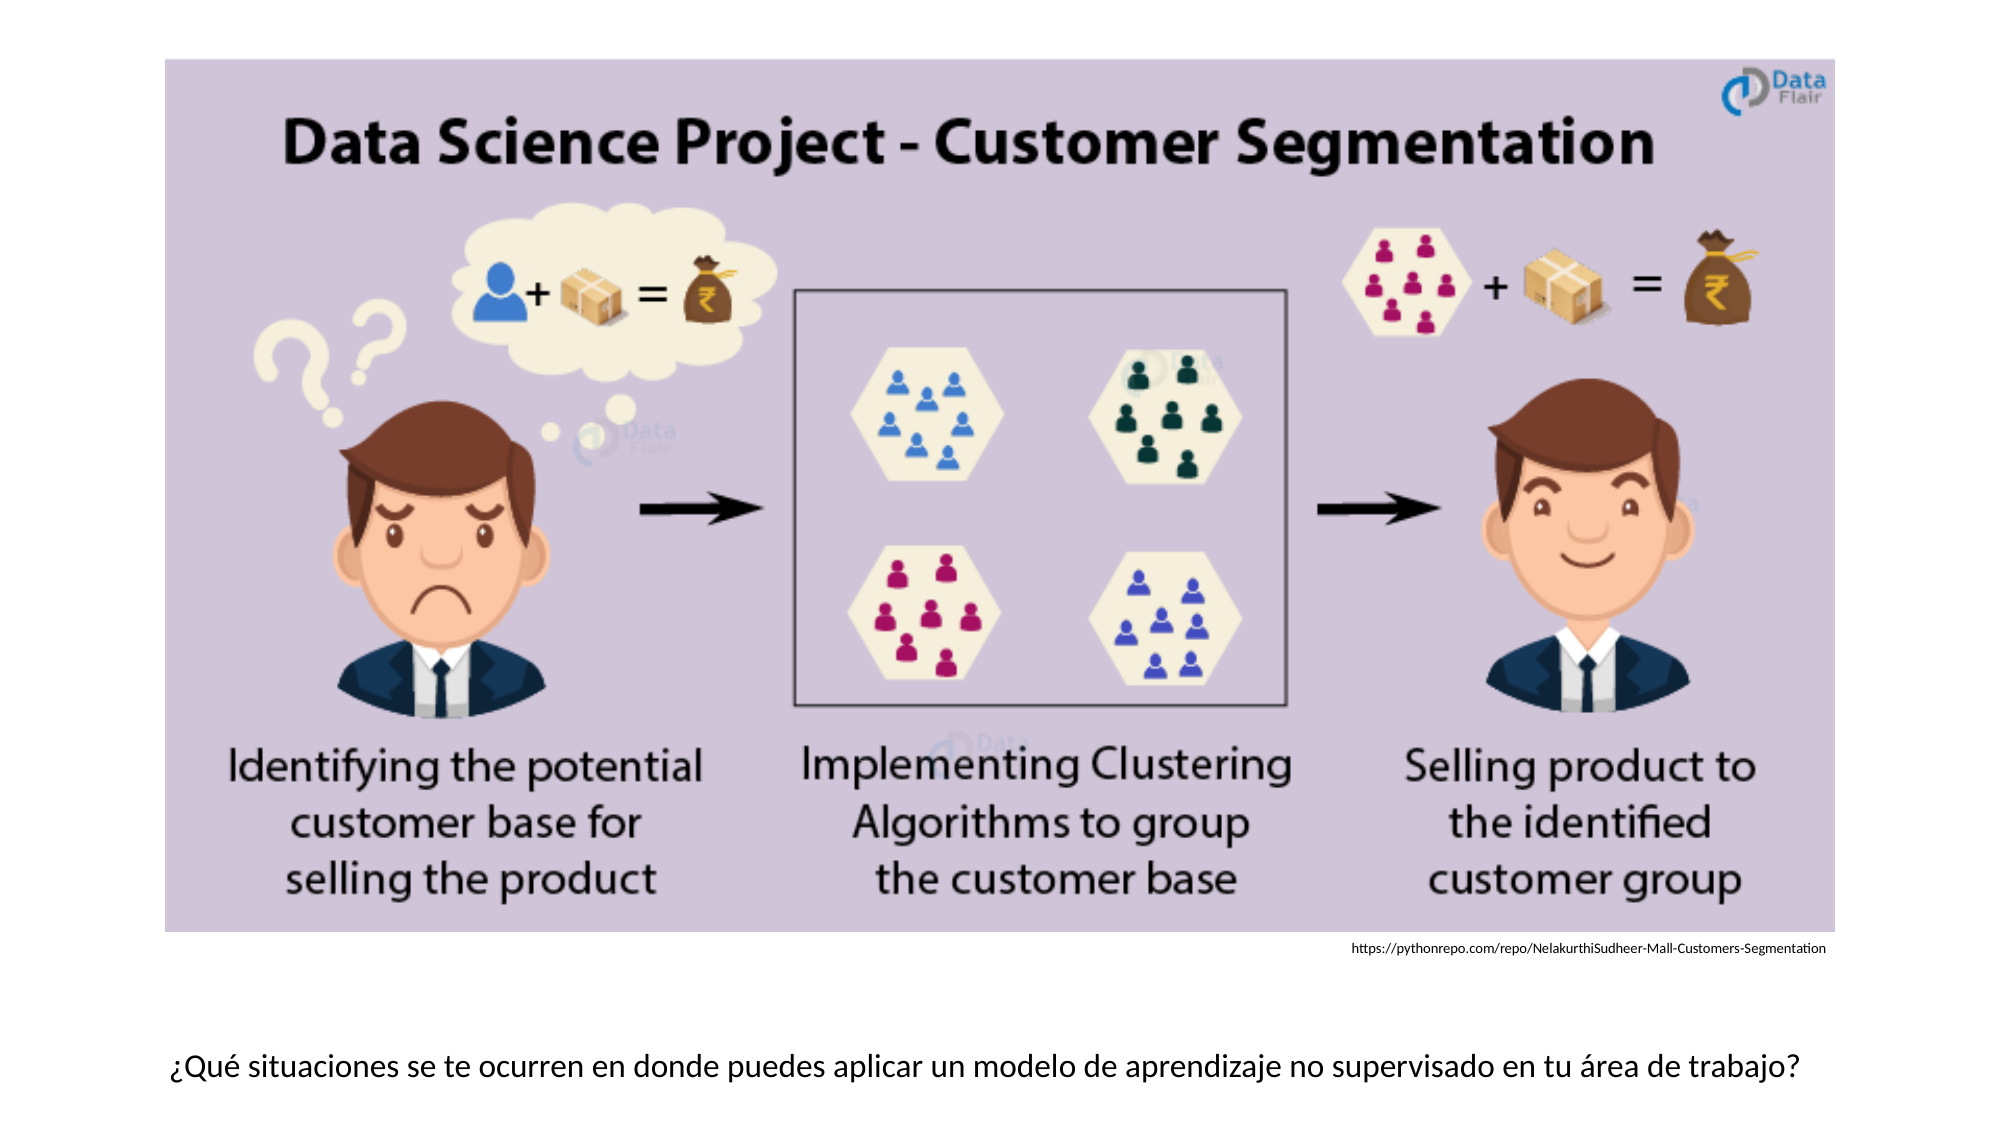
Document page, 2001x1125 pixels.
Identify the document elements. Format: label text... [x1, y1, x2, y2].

text_box ¿Qué situaciones se te ocurren en donde puedes aplicar un modelo de aprendizaje no supervisado en tu área de trabajo? [154, 1037, 2000, 1092]
picture [165, 58, 1835, 933]
text_box https://pythonrepo.com/repo/NelakurthiSudheer-Mall-Customers-Segmentation [1336, 932, 1853, 965]
